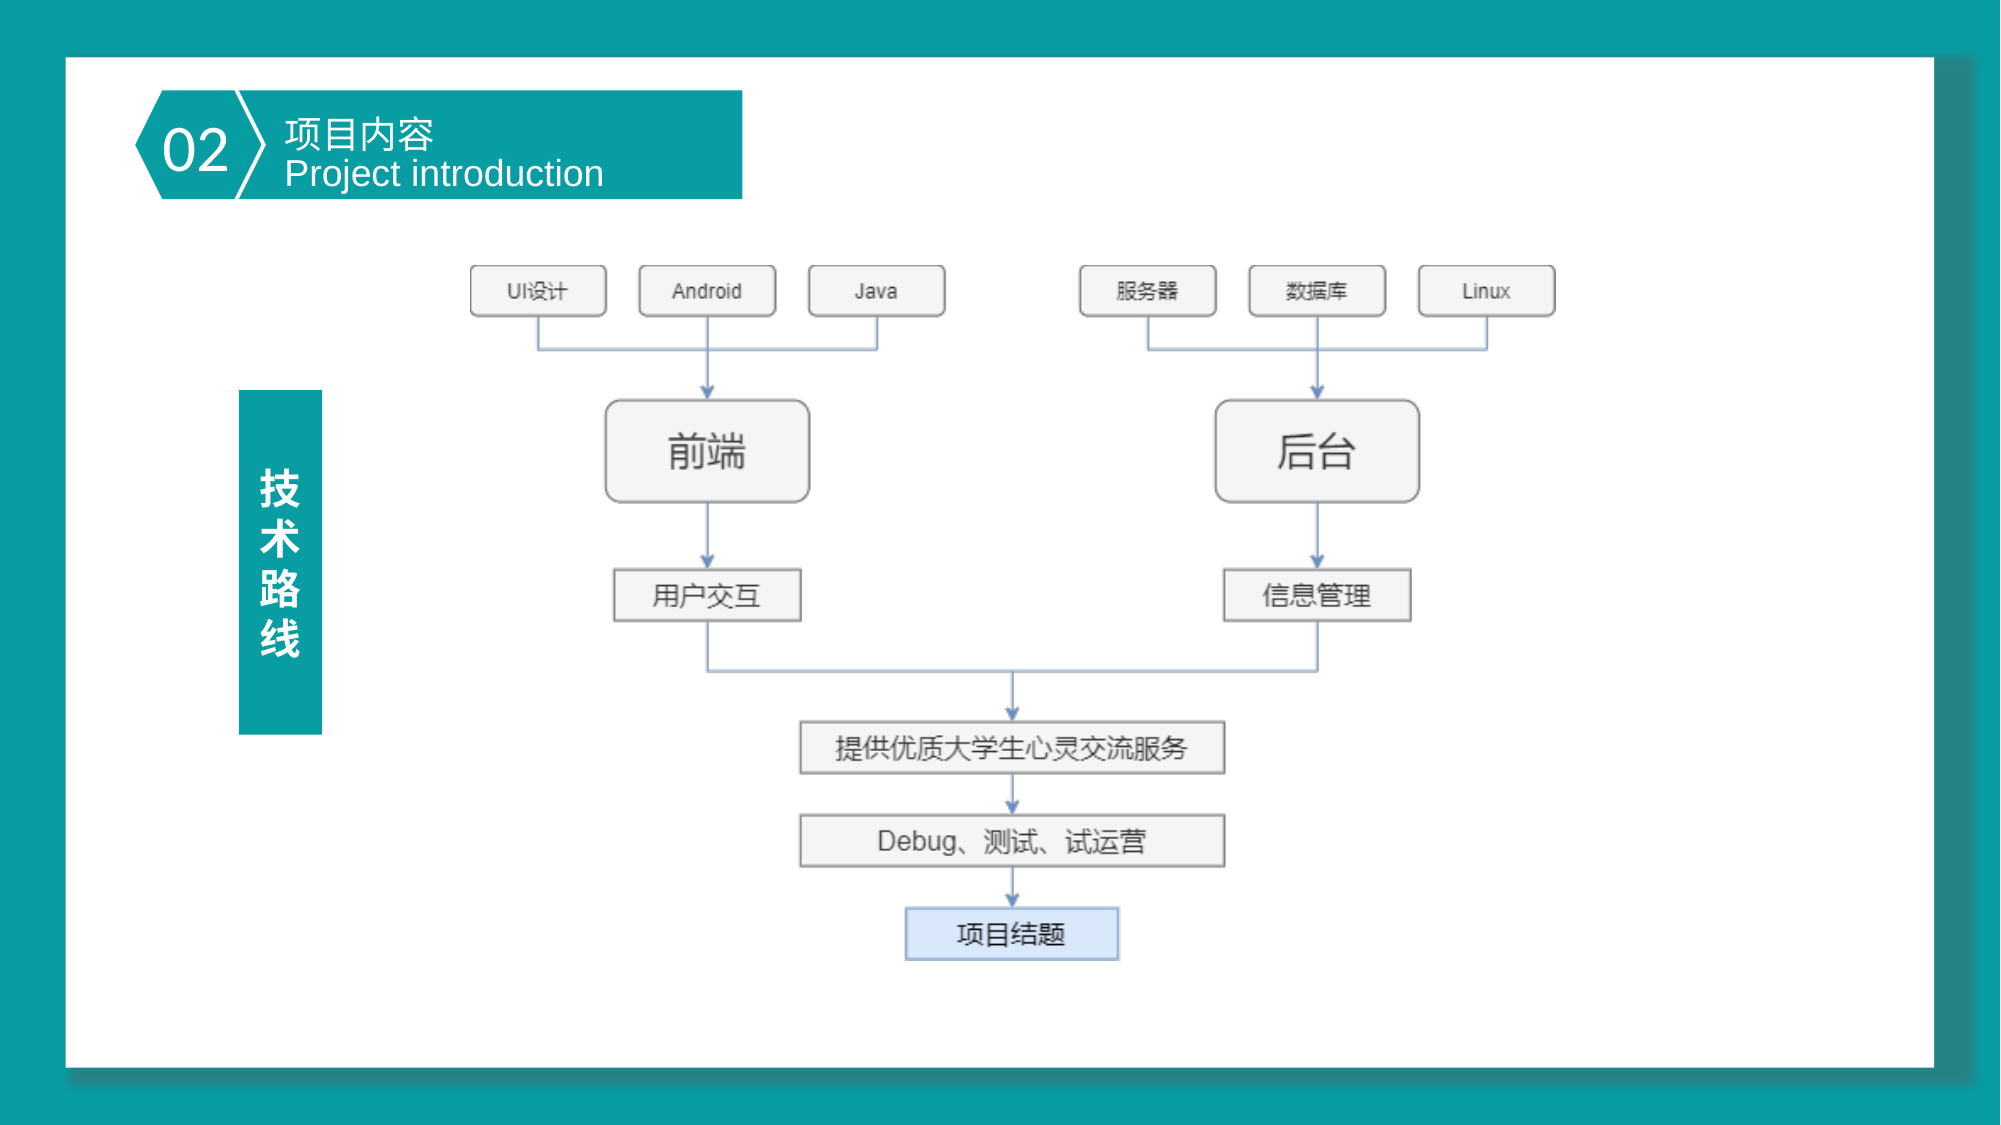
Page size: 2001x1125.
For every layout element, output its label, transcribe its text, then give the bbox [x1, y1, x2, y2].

text_box [157, 89, 239, 97]
picture [470, 265, 1556, 961]
text_box 项目内容 [269, 58, 450, 141]
text_box 02 [130, 97, 262, 192]
text_box 技术路线 [238, 389, 323, 736]
text_box [65, 56, 1935, 1069]
text_box Project introduction [269, 141, 1094, 202]
text_box [450, 89, 744, 141]
text_box [237, 89, 269, 201]
text_box [157, 192, 239, 201]
